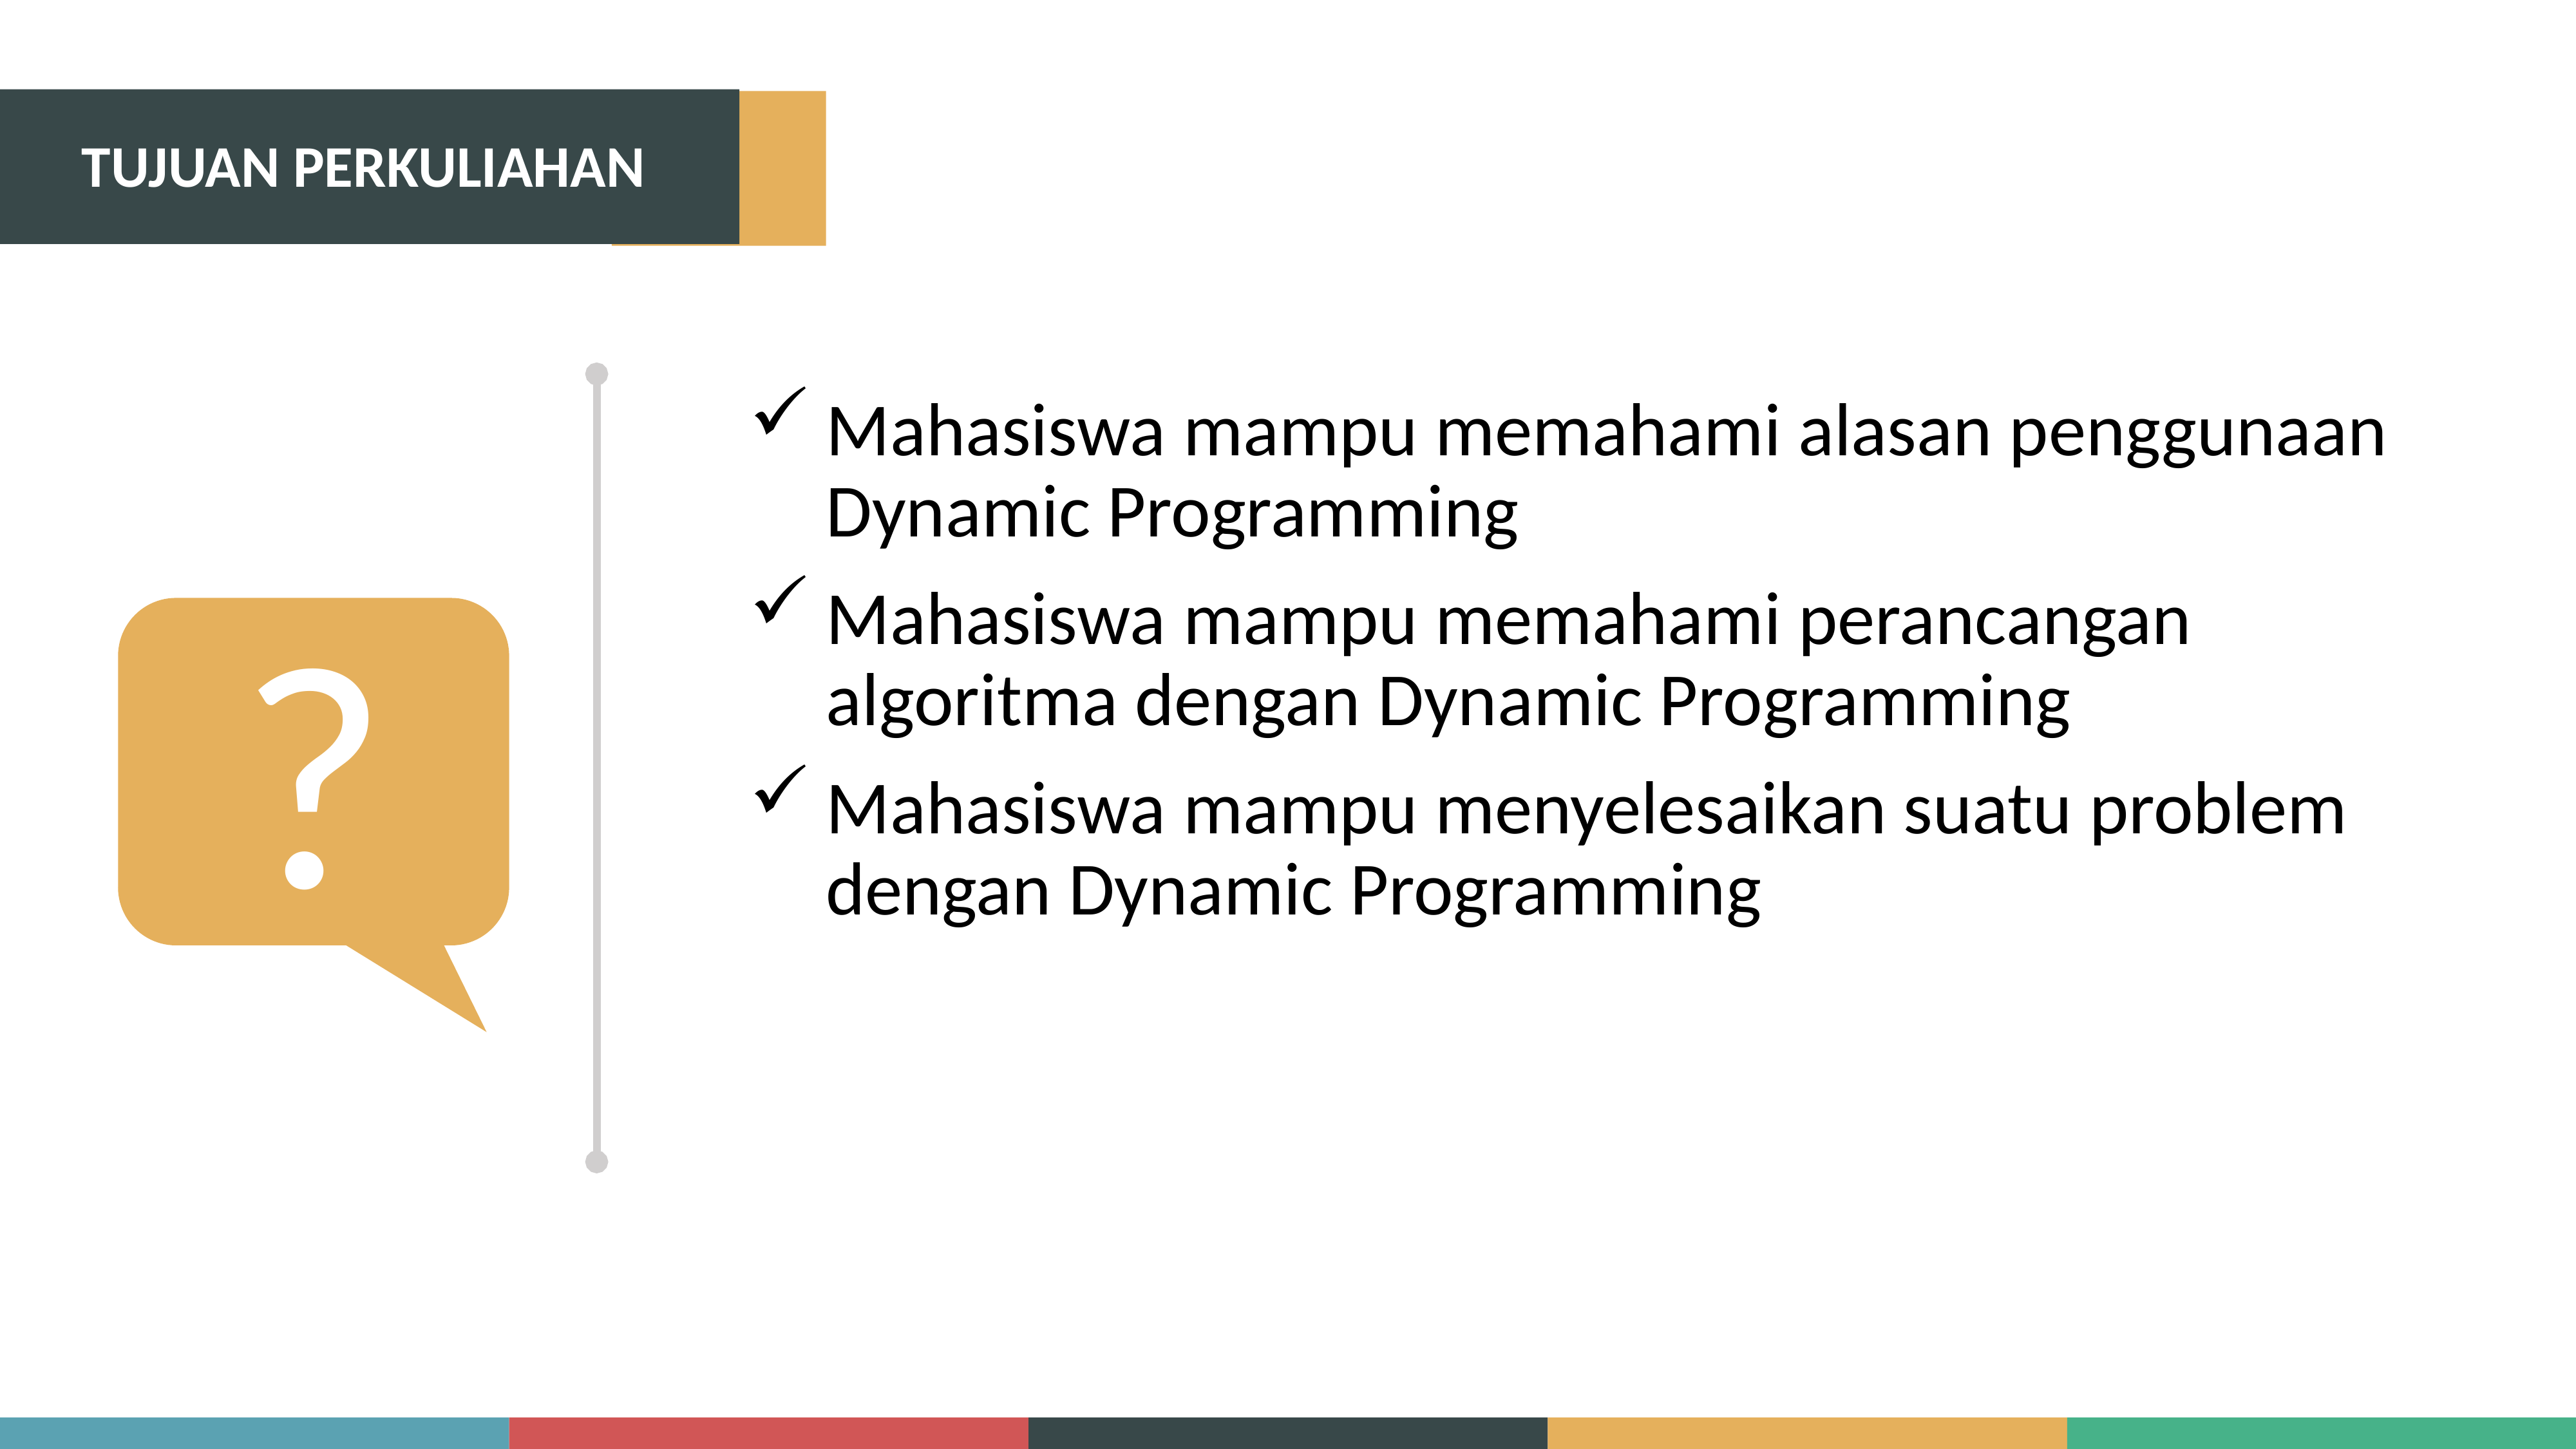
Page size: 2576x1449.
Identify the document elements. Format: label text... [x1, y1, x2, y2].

text_box [1547, 1417, 2067, 1449]
text_box TUJUAN PERKULIAHAN [72, 122, 769, 204]
text_box [2067, 1417, 2576, 1449]
text_box [363, 597, 510, 1034]
text_box ? [229, 562, 441, 957]
text_box [0, 89, 740, 245]
text_box [611, 90, 827, 247]
text_box [1028, 1417, 1547, 1449]
text_box [117, 597, 229, 947]
list Mahasiswa mampu memahami alasan penggunaan Dynamic Programming Mahasiswa mampu memahami perancangan algoritma dengan Dynamic Programming Mahasiswa mampu menyelesaikan suatu problem dengan Dynamic Programming [739, 385, 2399, 1305]
text_box [0, 1417, 509, 1449]
text_box [509, 1417, 1028, 1449]
